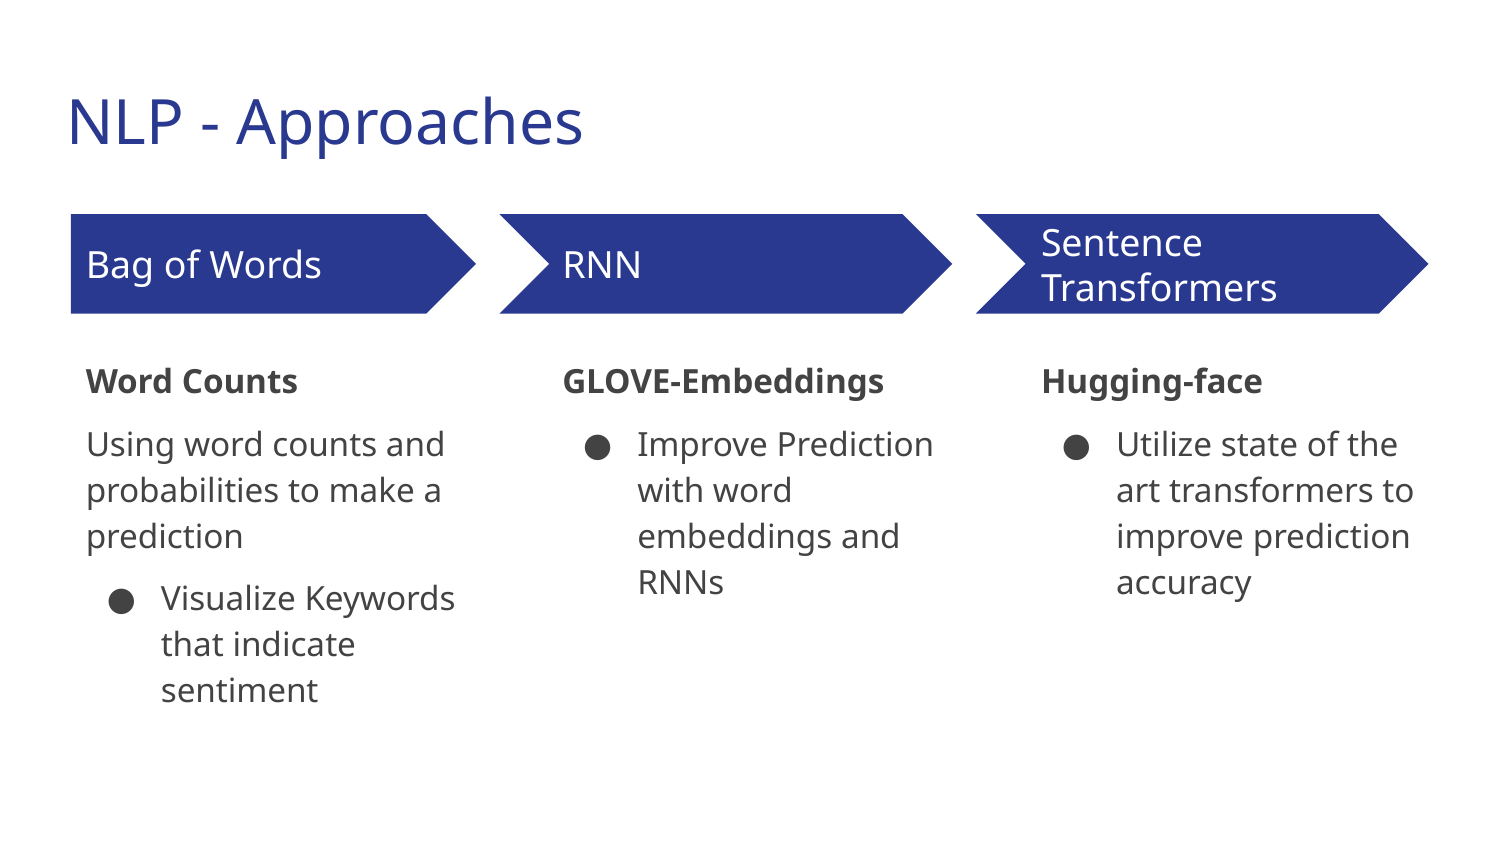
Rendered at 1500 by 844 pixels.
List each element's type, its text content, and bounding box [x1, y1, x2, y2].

text_box [70, 214, 476, 314]
title NLP - Approaches [51, 67, 1449, 167]
list GLOVE-Embeddings Improve Prediction with word embeddings and RNNs [547, 339, 953, 775]
list Hugging-face Utilize state of the art transformers to improve prediction accuracy [1025, 339, 1432, 775]
text_box [975, 214, 1429, 314]
list Word Counts Using word counts and probabilities to make a prediction Visualize Keywords that indicate sentiment [70, 339, 477, 775]
list RNN [547, 238, 918, 290]
text_box [499, 214, 953, 314]
list Bag of Words [70, 238, 442, 290]
list Sentence Transformers [1025, 238, 1397, 290]
